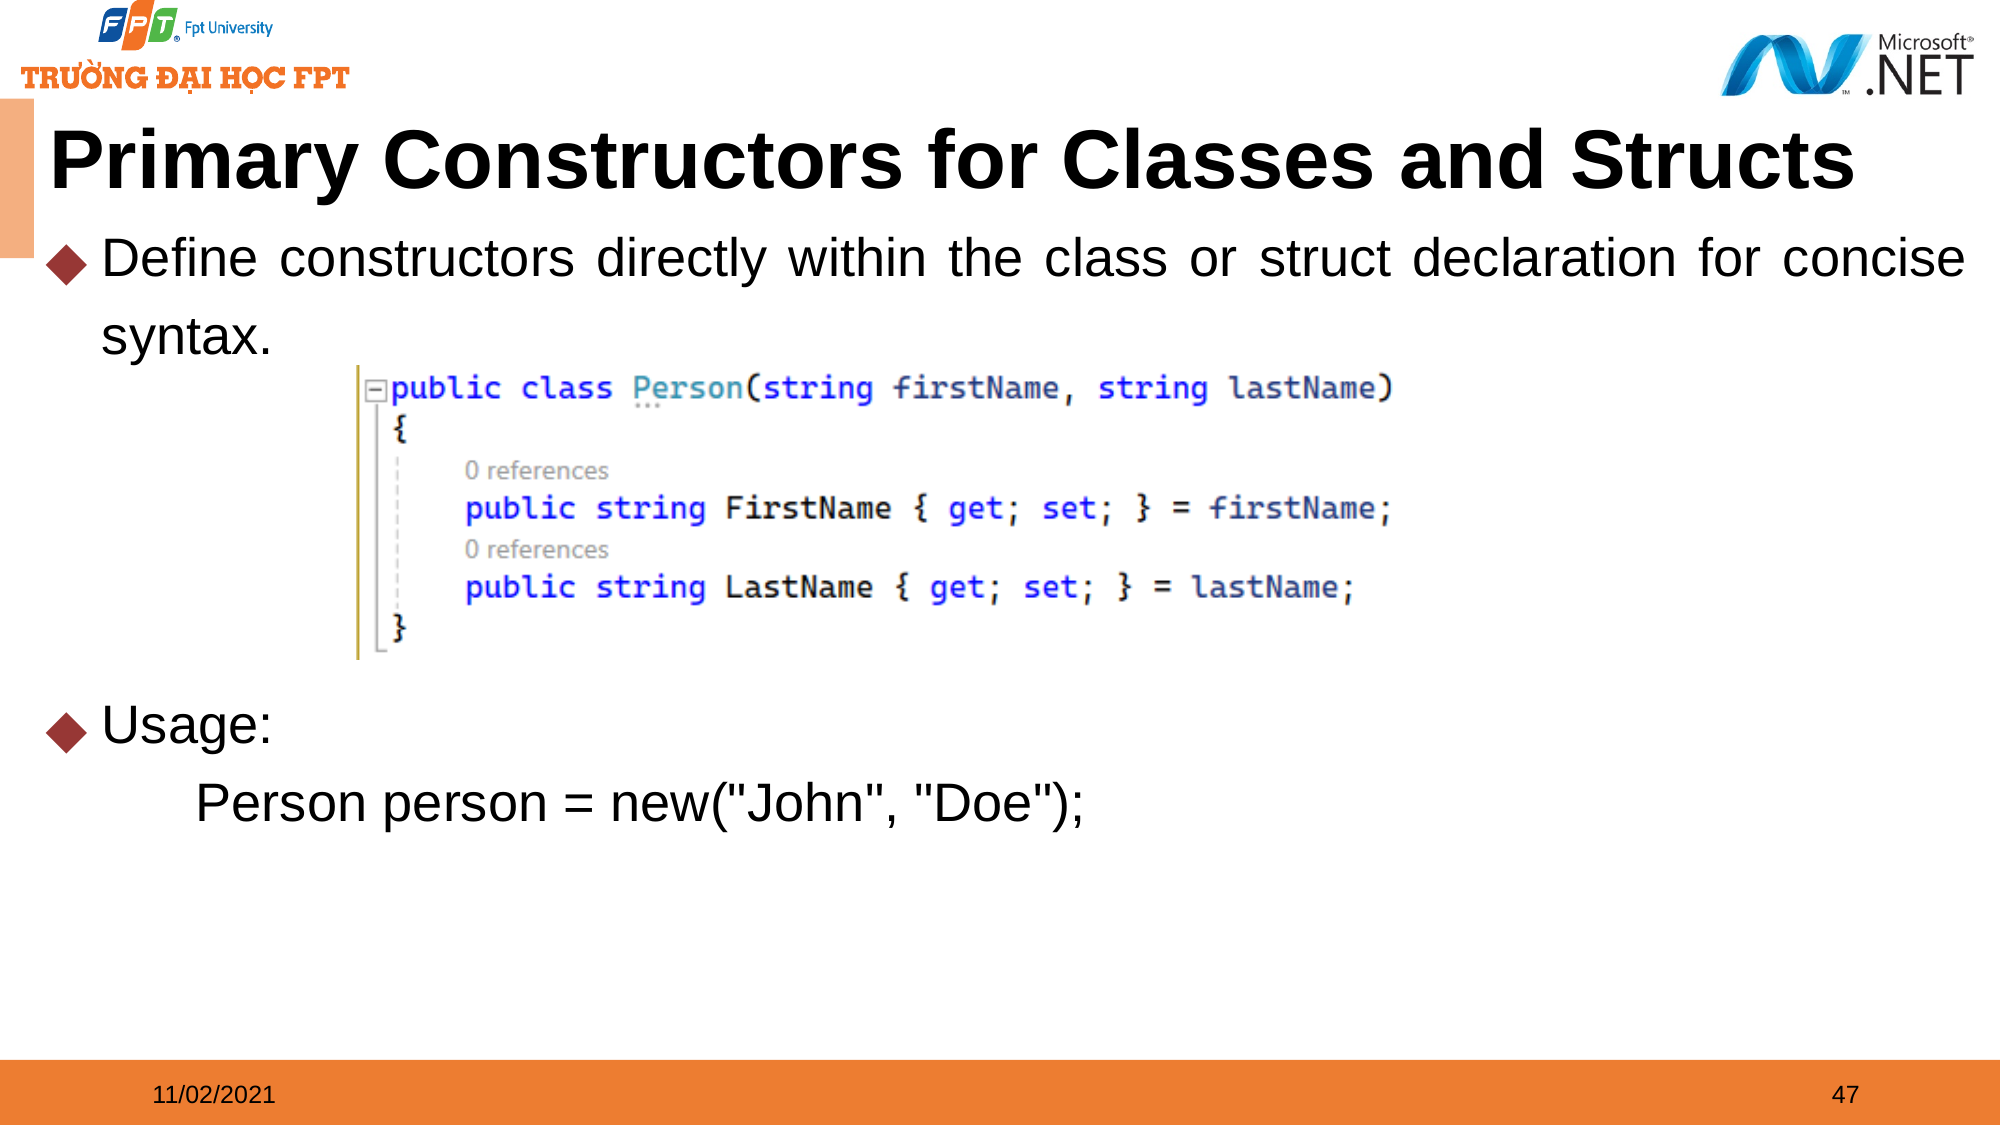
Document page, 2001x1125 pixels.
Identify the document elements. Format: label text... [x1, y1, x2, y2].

slide_number 47 [1424, 1063, 1875, 1123]
picture [1685, 0, 2001, 129]
text_box Define constructors directly within the class or struct declaration for concise syntax. Usage: Person person = new("John", "Doe"); [30, 201, 1986, 841]
title Primary Constructors for Classes and Structs [34, 122, 1966, 201]
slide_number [137, 1063, 588, 1123]
picture [356, 365, 1507, 660]
